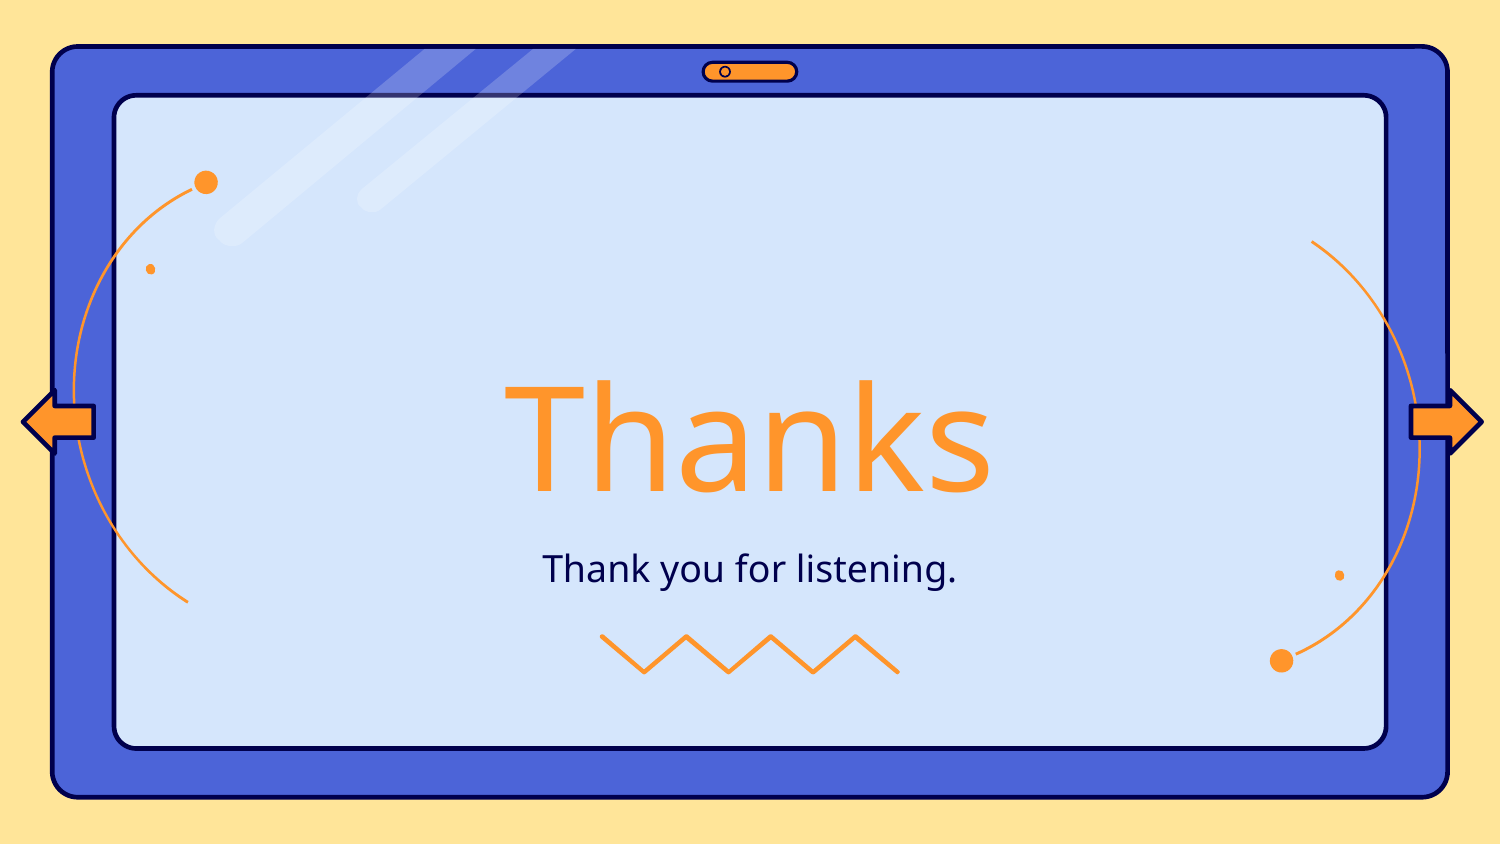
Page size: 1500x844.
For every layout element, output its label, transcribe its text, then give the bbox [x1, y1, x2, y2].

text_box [42, 174, 271, 619]
text_box [1456, 396, 1482, 448]
title Thanks [408, 375, 1092, 492]
text_box [22, 407, 37, 436]
subtitle Thank you for listening. [408, 545, 1092, 601]
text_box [1223, 226, 1451, 671]
text_box [599, 634, 900, 675]
